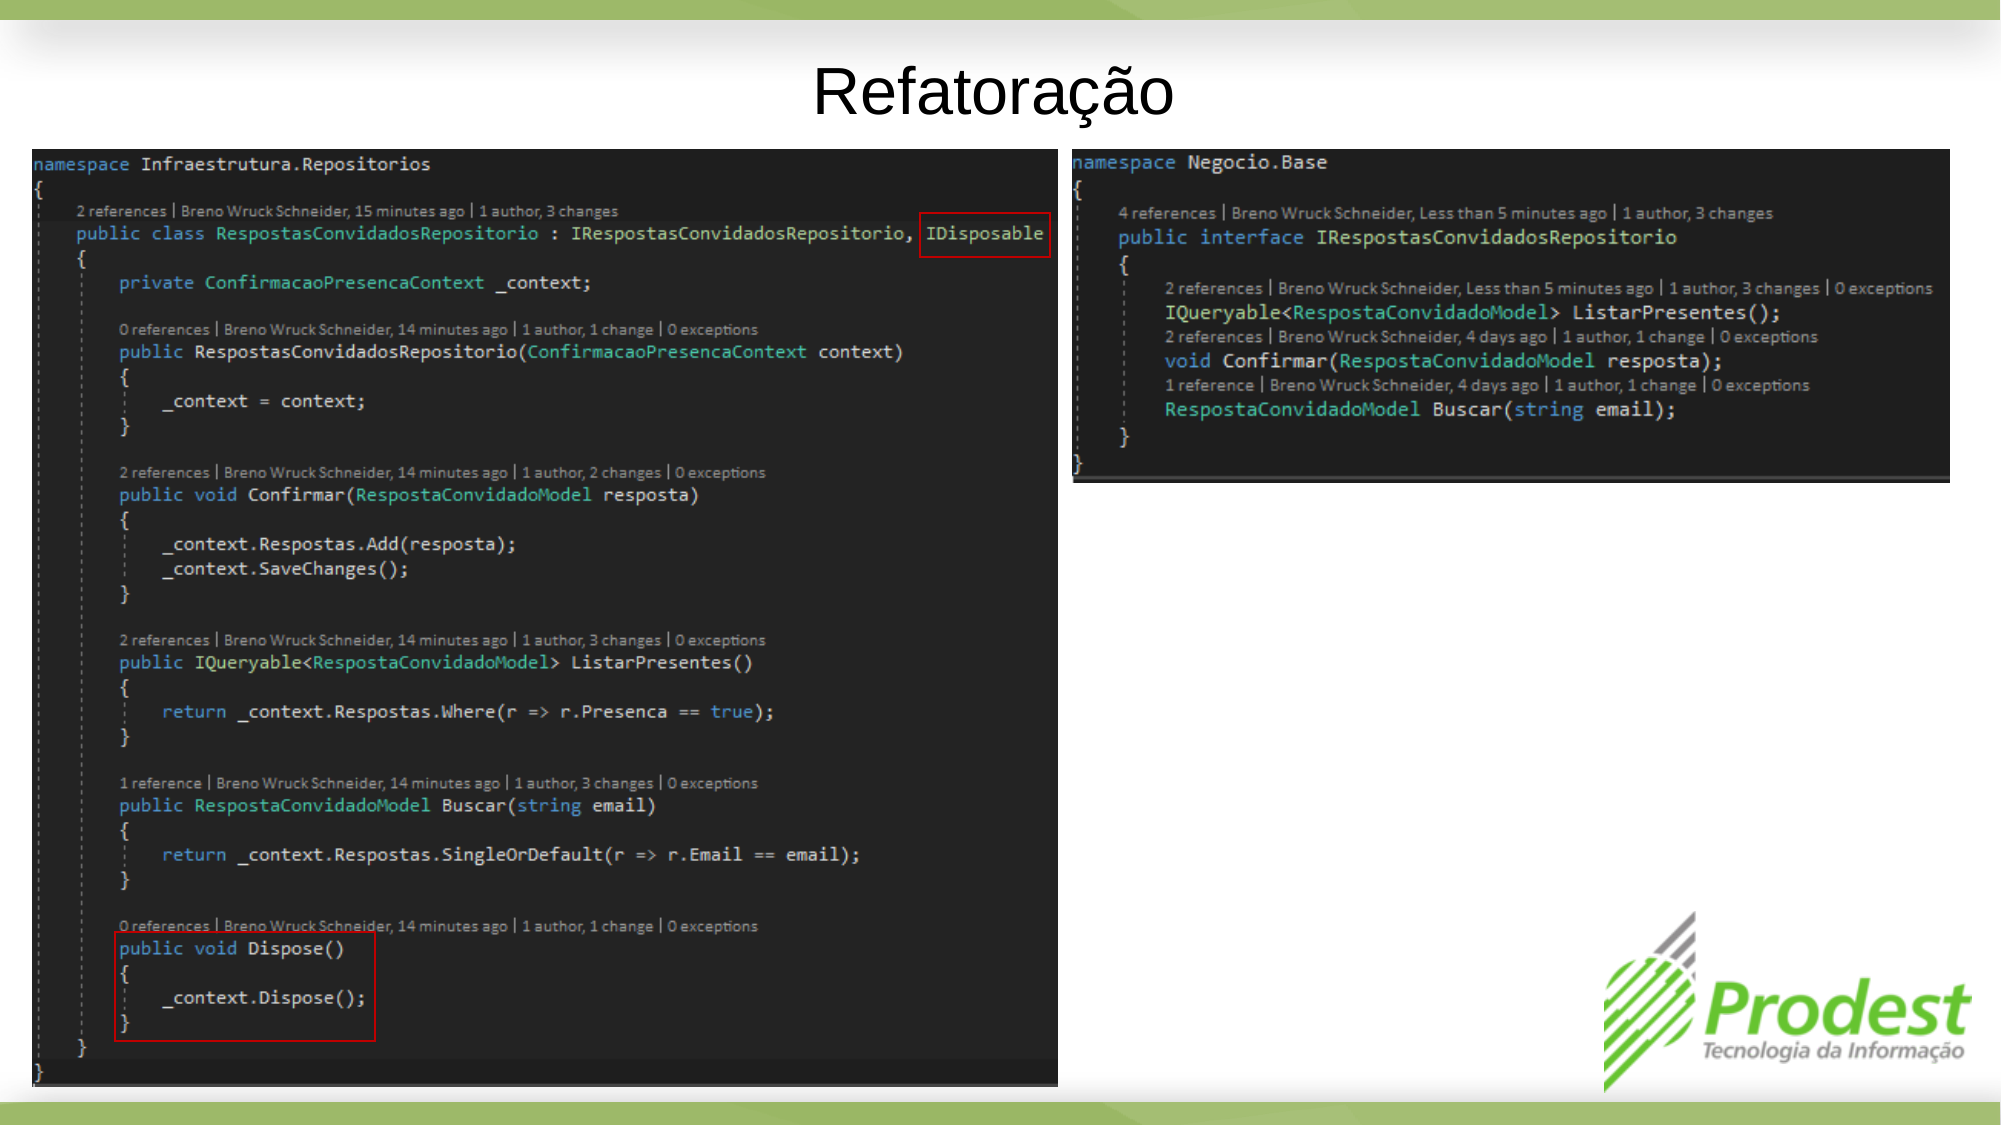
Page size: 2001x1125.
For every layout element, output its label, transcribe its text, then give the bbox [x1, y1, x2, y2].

picture [1604, 911, 1972, 1093]
picture [1072, 149, 1950, 483]
list Refatoração [17, 25, 1972, 150]
picture [32, 149, 1059, 1087]
